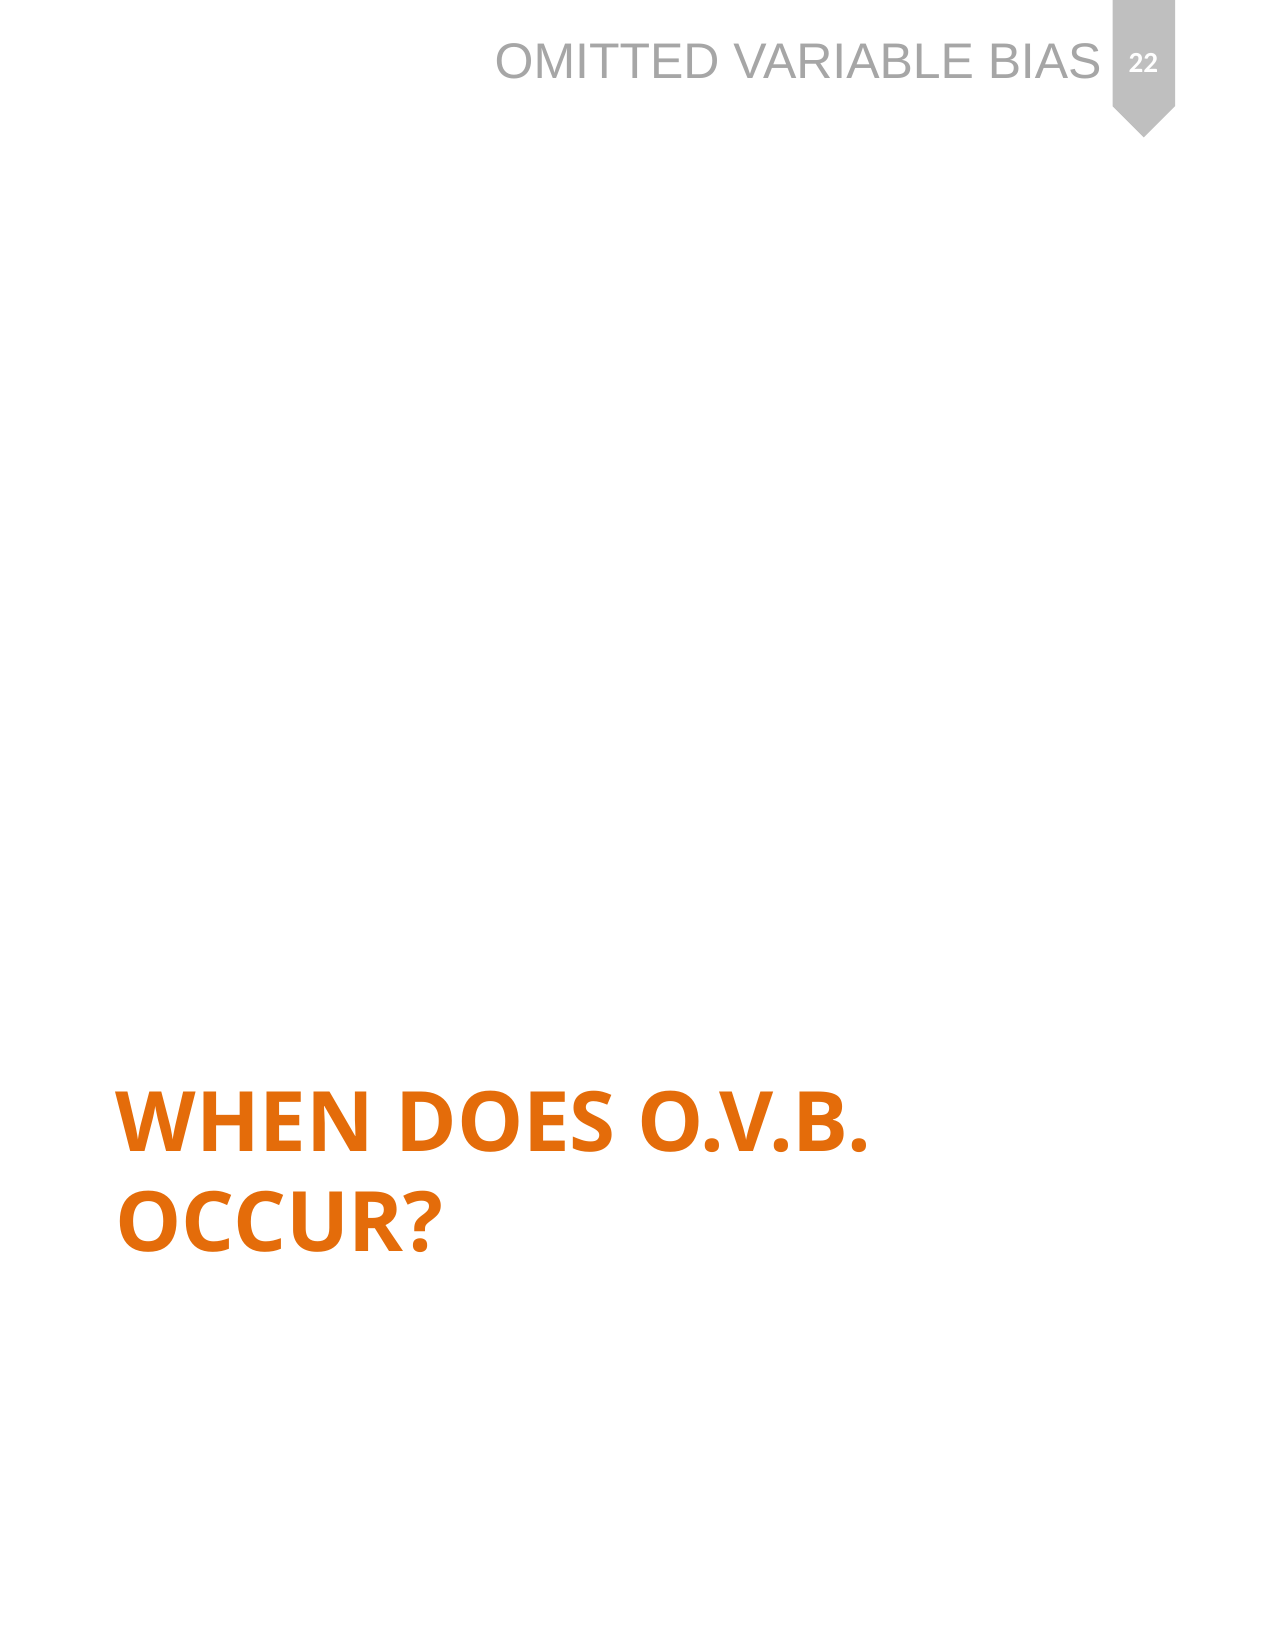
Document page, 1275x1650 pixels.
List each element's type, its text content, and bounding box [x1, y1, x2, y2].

slide_number 22 [1093, 17, 1194, 105]
title When does o.v.b. occur? [100, 1060, 1185, 1388]
